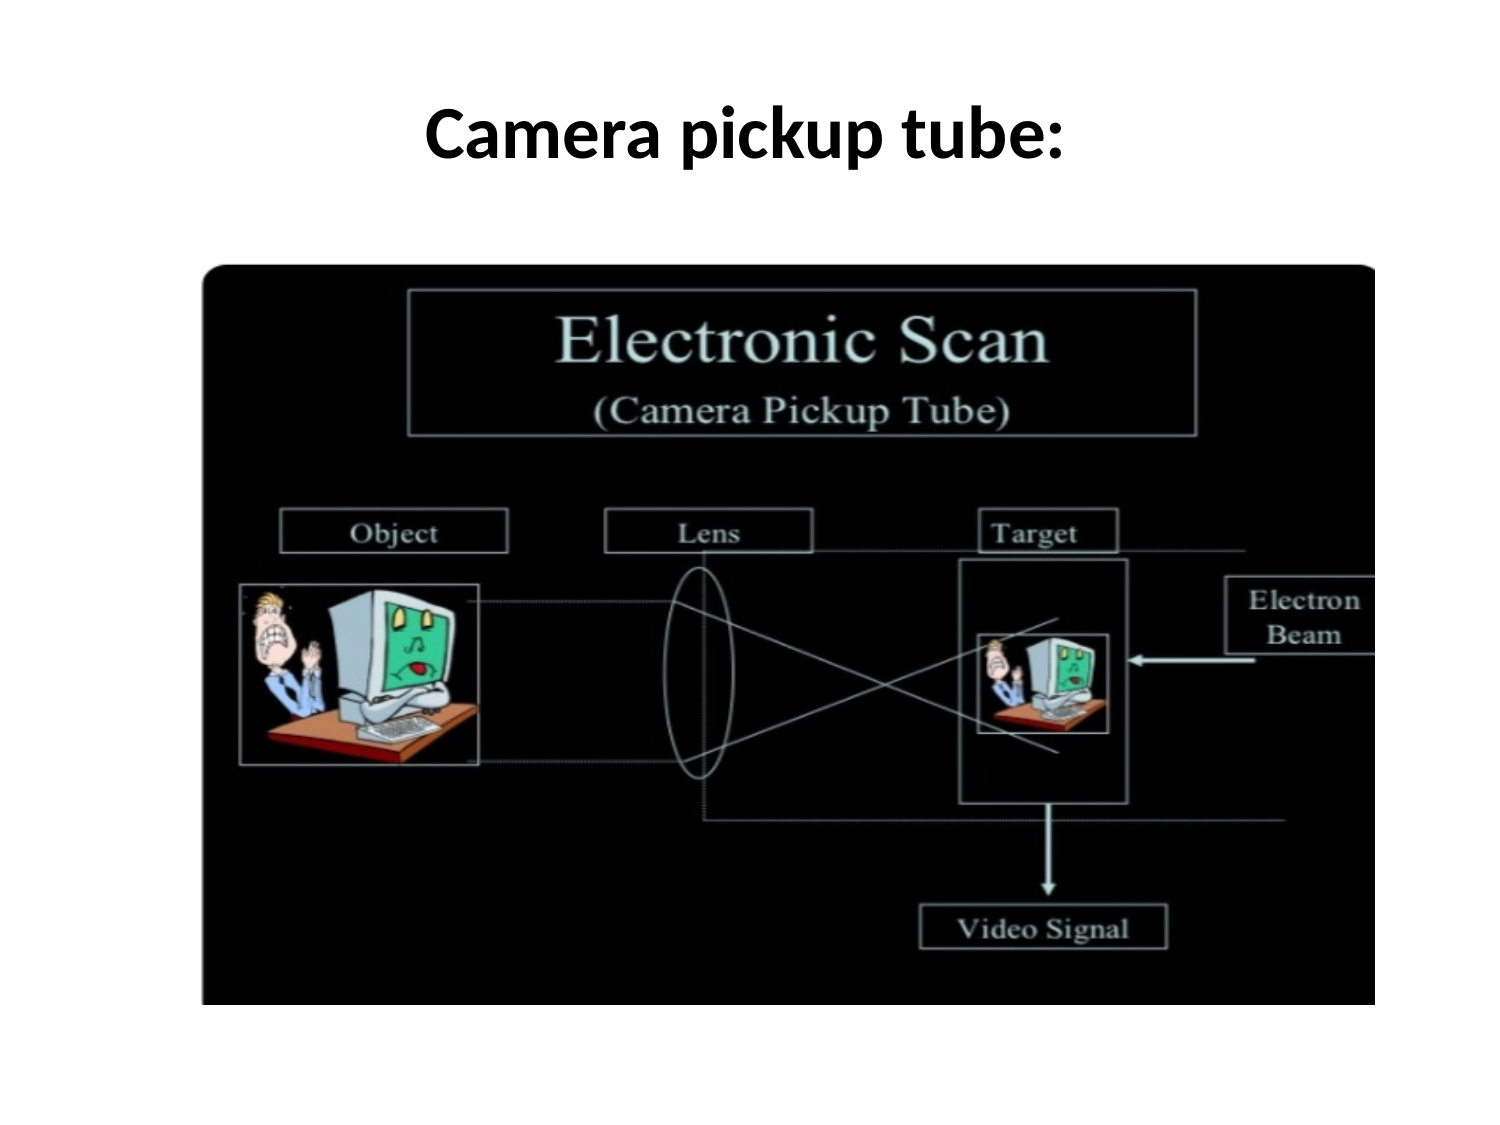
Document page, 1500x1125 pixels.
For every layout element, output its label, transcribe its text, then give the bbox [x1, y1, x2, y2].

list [199, 262, 1376, 1006]
title Camera pickup tube: [225, 45, 1250, 213]
